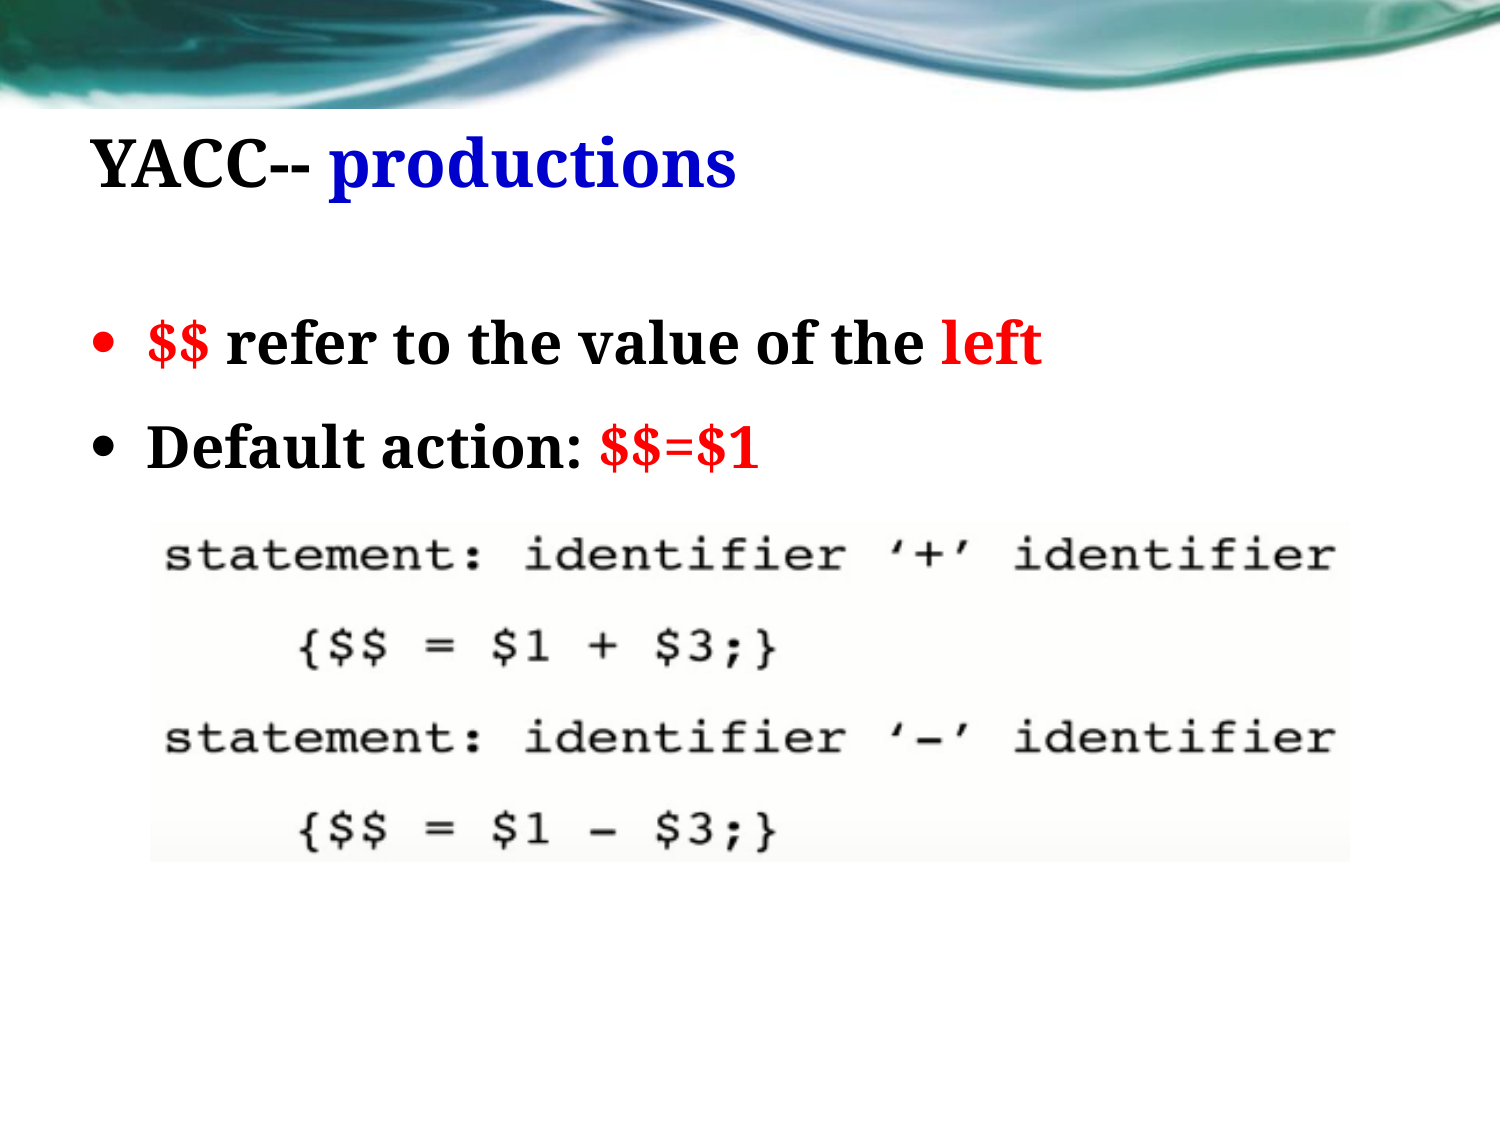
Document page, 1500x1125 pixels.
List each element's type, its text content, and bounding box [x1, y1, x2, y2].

picture [0, 0, 1500, 109]
picture [150, 522, 1350, 862]
list $$ refer to the value of the left Default action: $$=$1 [75, 263, 1425, 1071]
title YACC-- productions [75, 113, 1425, 263]
